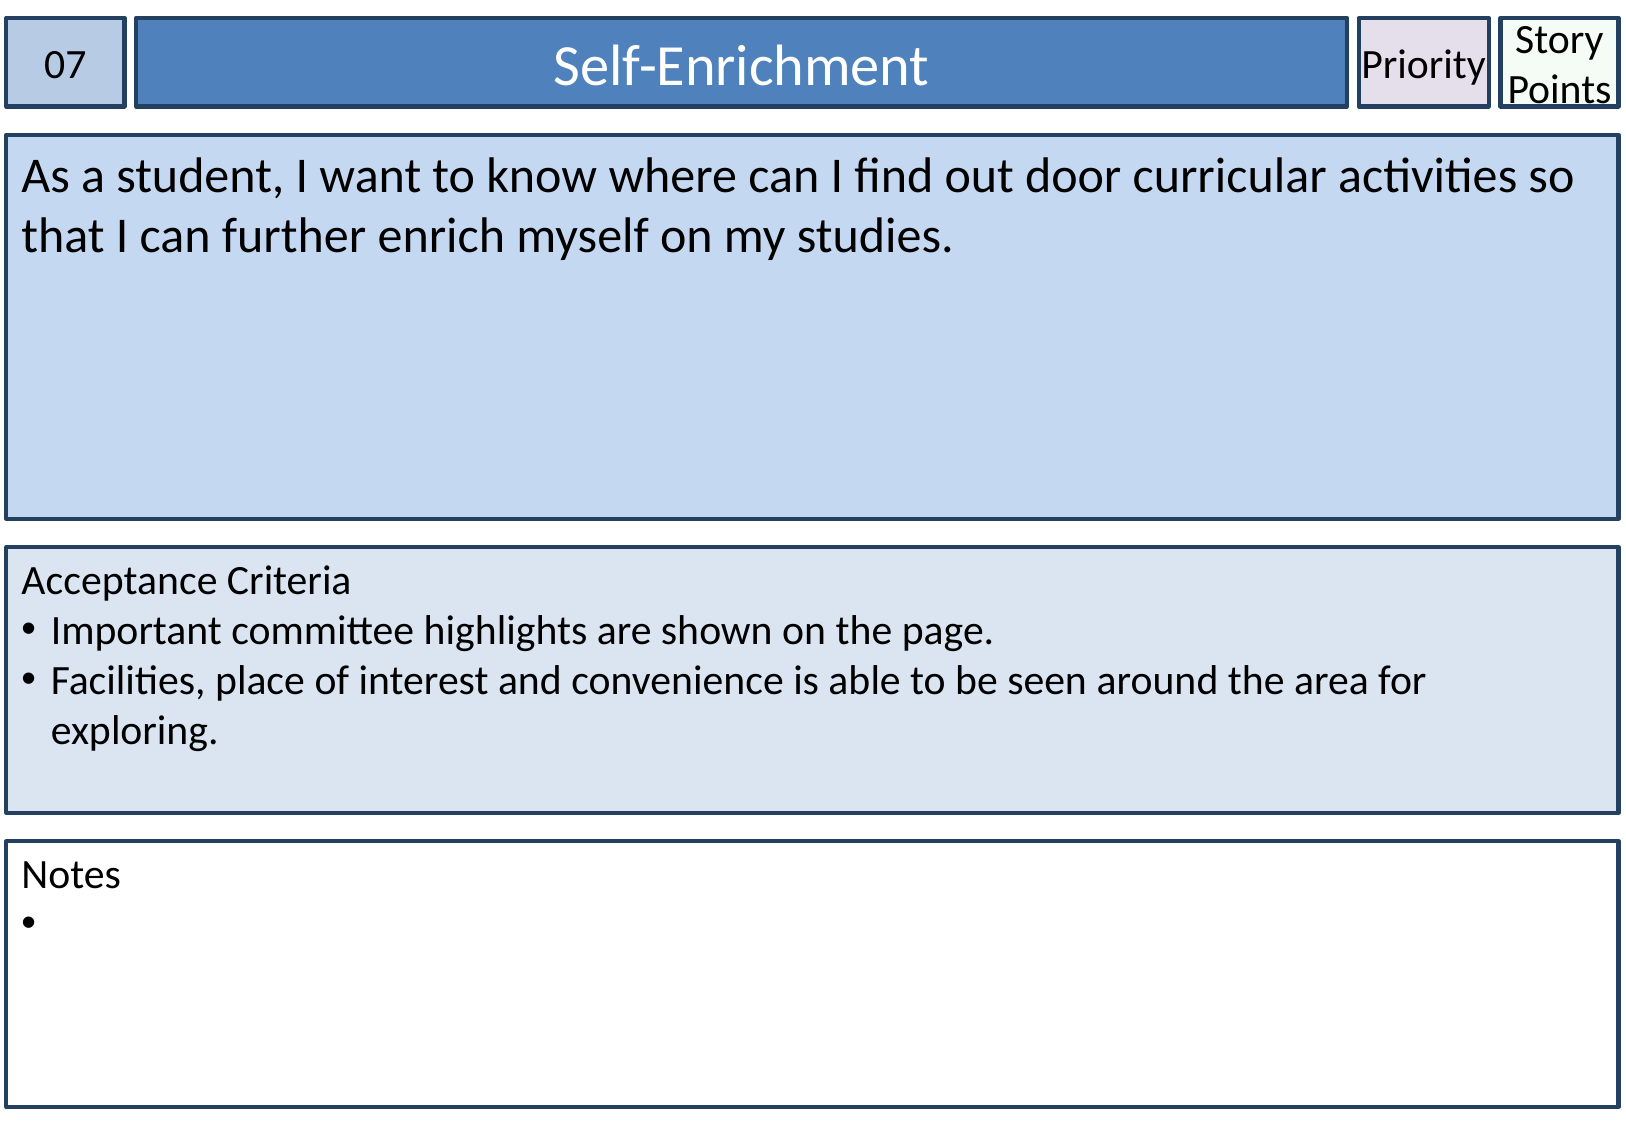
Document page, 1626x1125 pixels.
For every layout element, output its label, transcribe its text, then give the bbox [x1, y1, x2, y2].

text_box Acceptance Criteria Important committee highlights are shown on the page. Facilities, place of interest and convenience is able to be seen around the area for exploring. [6, 547, 1619, 813]
text_box Story Points [1500, 17, 1619, 107]
text_box Self-Enrichment [136, 17, 1347, 107]
text_box 07 [6, 17, 125, 107]
text_box Notes [6, 841, 1619, 1107]
text_box Priority [1358, 17, 1489, 107]
text_box As a student, I want to know where can I find out door curricular activities so that I can further enrich myself on my studies. [6, 134, 1619, 519]
